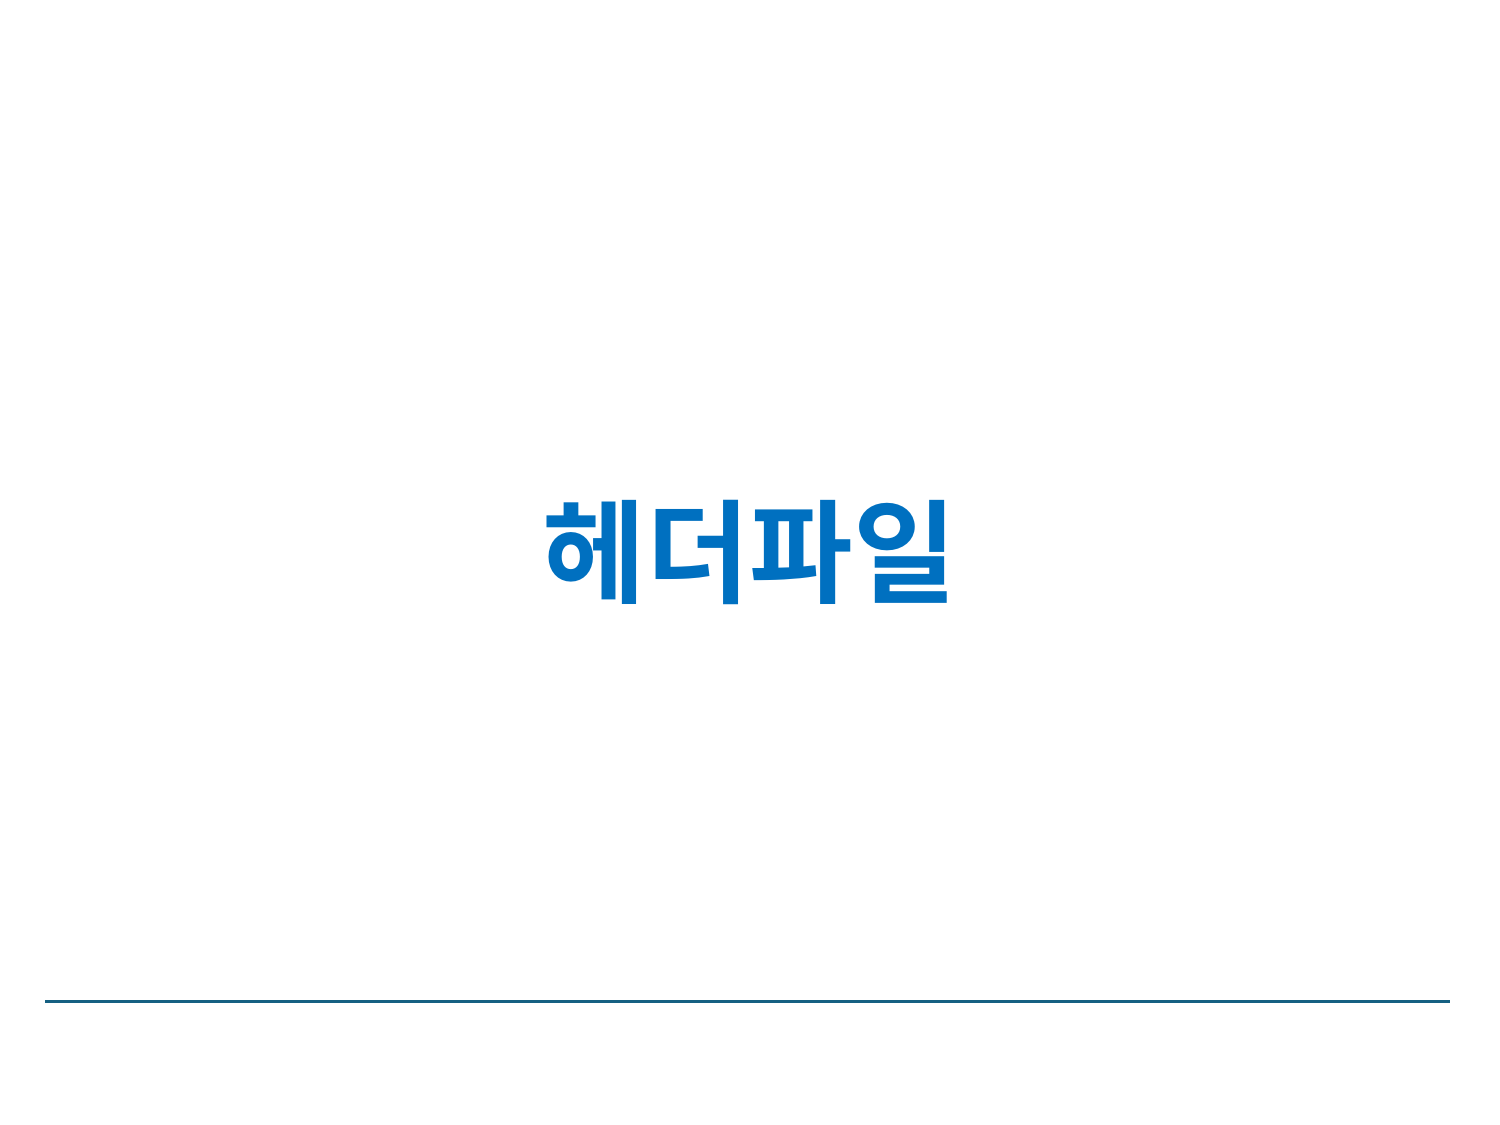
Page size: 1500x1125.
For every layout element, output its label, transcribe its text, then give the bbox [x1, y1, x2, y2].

title 헤더파일 [0, 382, 1500, 627]
